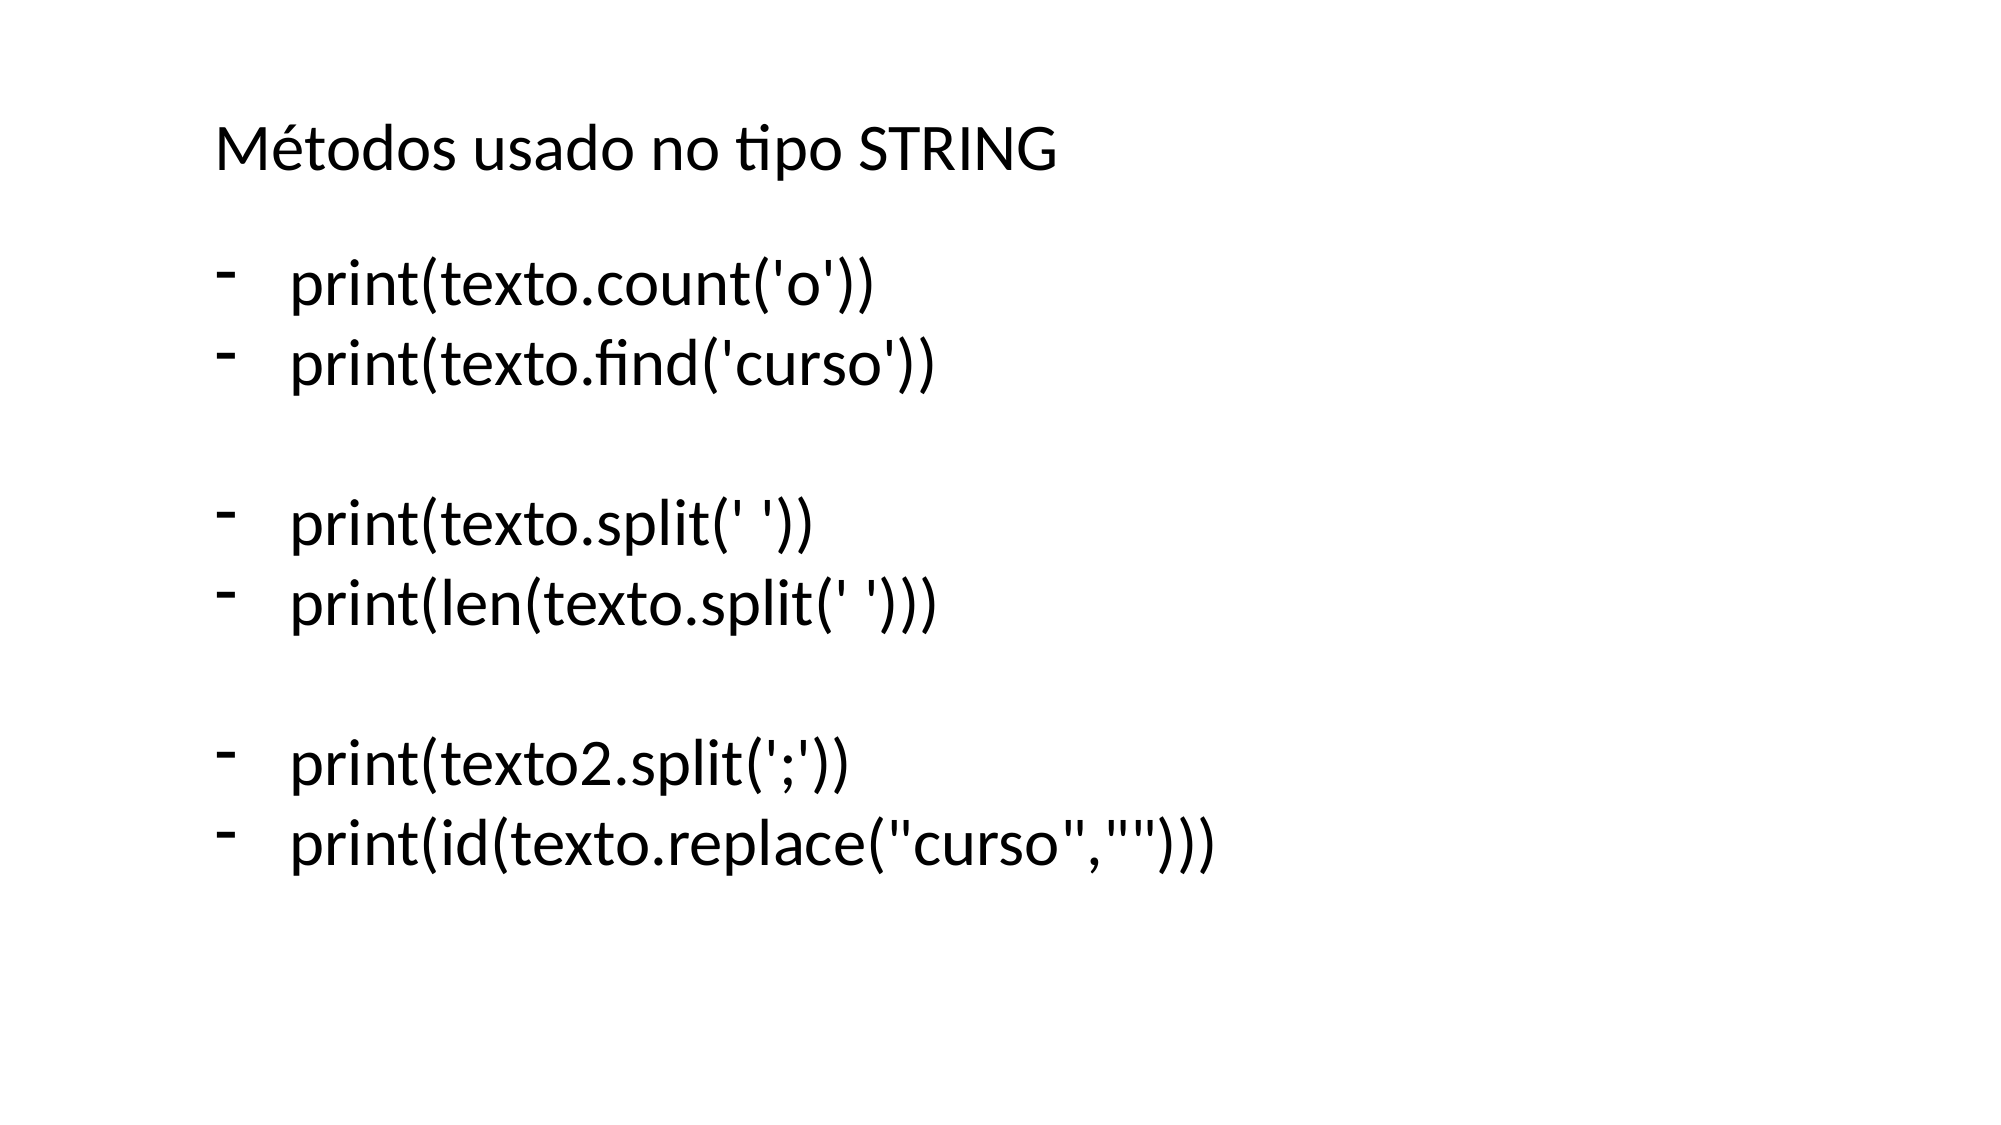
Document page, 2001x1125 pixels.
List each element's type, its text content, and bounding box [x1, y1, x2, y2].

text_box print(texto.count('o')) print(texto.find('curso')) print(texto.split(' ')) print(len(texto.split(' '))) print(texto2.split(';')) print(id(texto.replace("curso",""))) [199, 231, 1685, 887]
text_box Métodos usado no tipo STRING [199, 96, 1685, 192]
